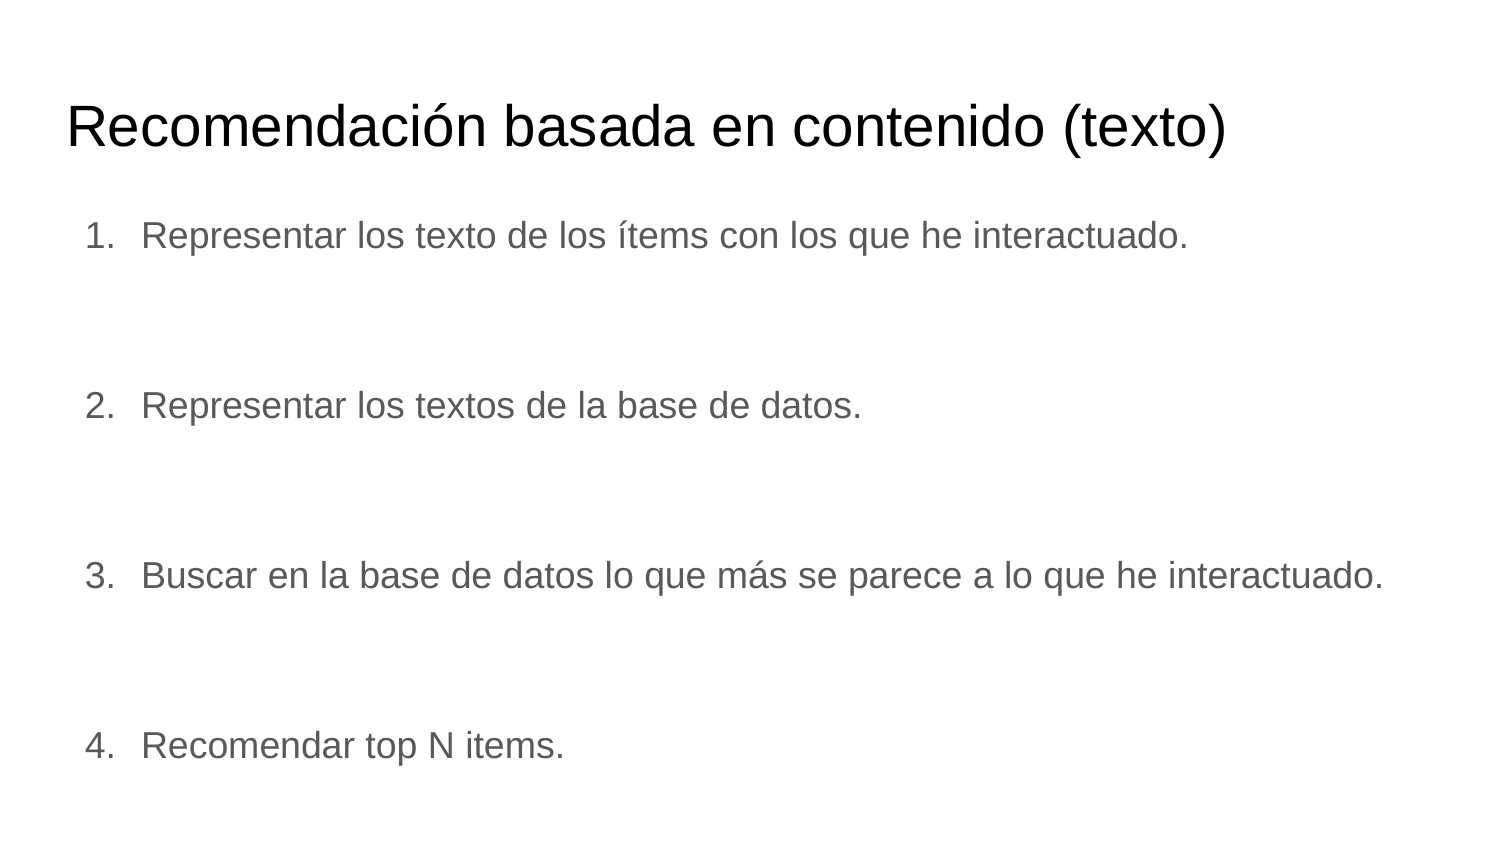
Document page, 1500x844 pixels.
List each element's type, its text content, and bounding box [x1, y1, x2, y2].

list Representar los texto de los ítems con los que he interactuado. Representar los textos de la base de datos. Buscar en la base de datos lo que más se parece a lo que he interactuado. Recomendar top N items. [51, 189, 1449, 750]
title Recomendación basada en contenido (texto) [51, 72, 1449, 167]
